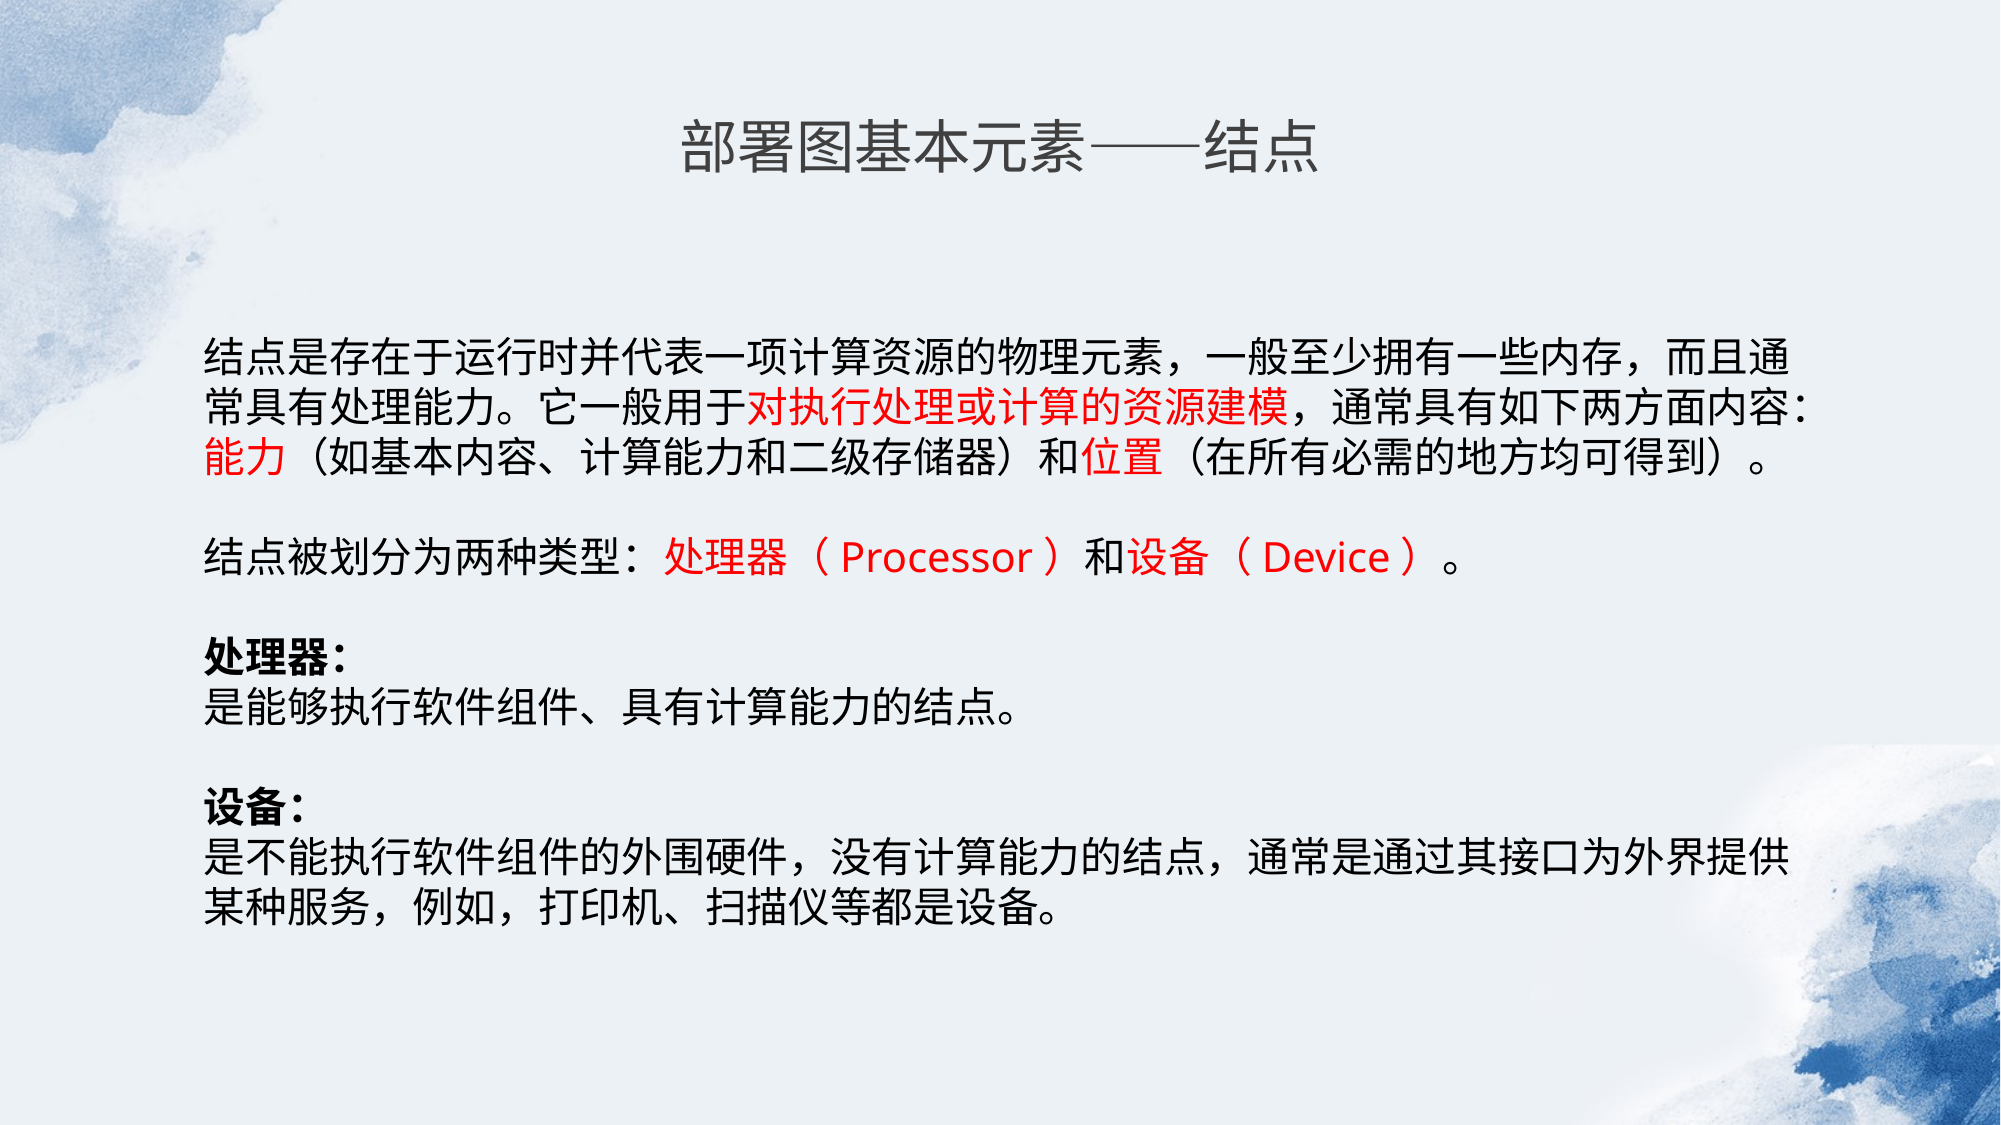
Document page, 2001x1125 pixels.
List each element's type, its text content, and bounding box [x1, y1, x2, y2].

picture [0, 0, 2001, 1125]
text_box 结点是存在于运行时并代表一项计算资源的物理元素，一般至少拥有一些内存，而且通常具有处理能力。它一般用于对执行处理或计算的资源建模，通常具有如下两方面内容：能力（如基本内容、计算能力和二级存储器）和位置（在所有必需的地方均可得到）。 结点被划分为两种类型：处理器（Processor）和设备（Device）。 处理器： 是能够执行软件组件、具有计算能力的结点。 设备： 是不能执行软件组件的外围硬件，没有计算能力的结点，通常是通过其接口为外界提供某种服务，例如，打印机、扫描仪等都是设备。 [189, 323, 1811, 939]
text_box 部署图基本元素——结点 [657, 102, 1343, 188]
